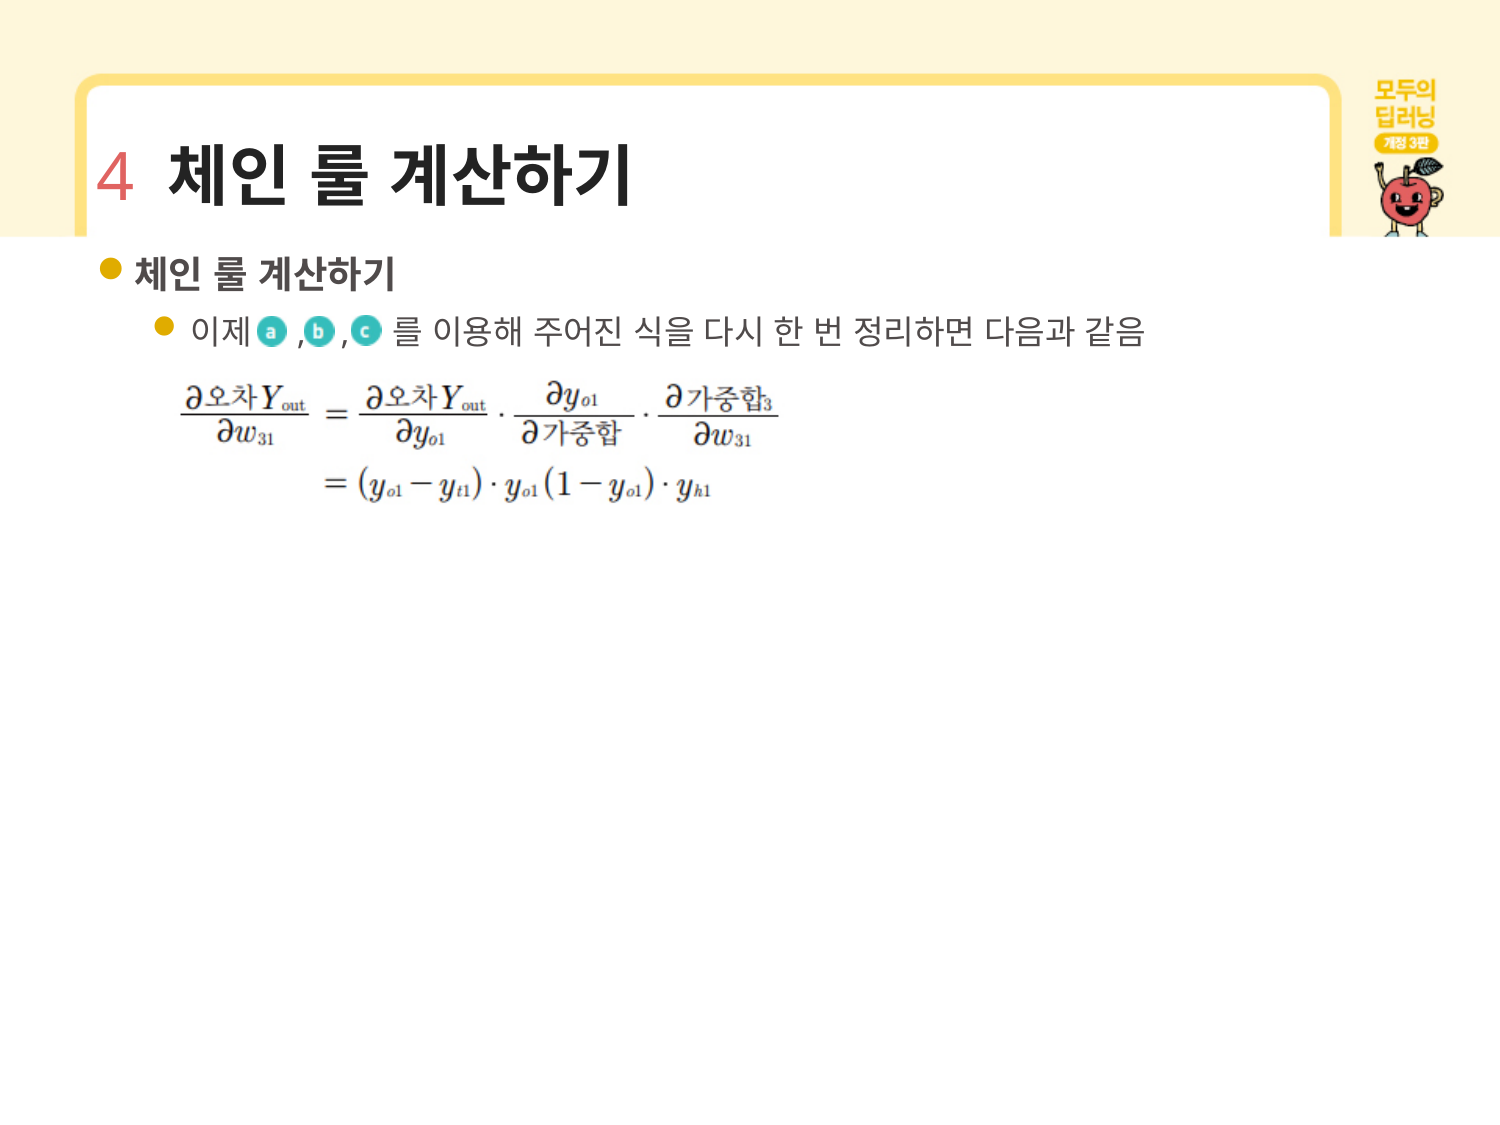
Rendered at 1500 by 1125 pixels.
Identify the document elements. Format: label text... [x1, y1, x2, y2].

list 체인 룰 계산하기 이제 , , 를 이용해 주어진 식을 다시 한 번 정리하면 다음과 같음 [81, 239, 1384, 1054]
title 4 체인 룰 계산하기 [81, 90, 1412, 222]
picture [0, 0, 1500, 1125]
